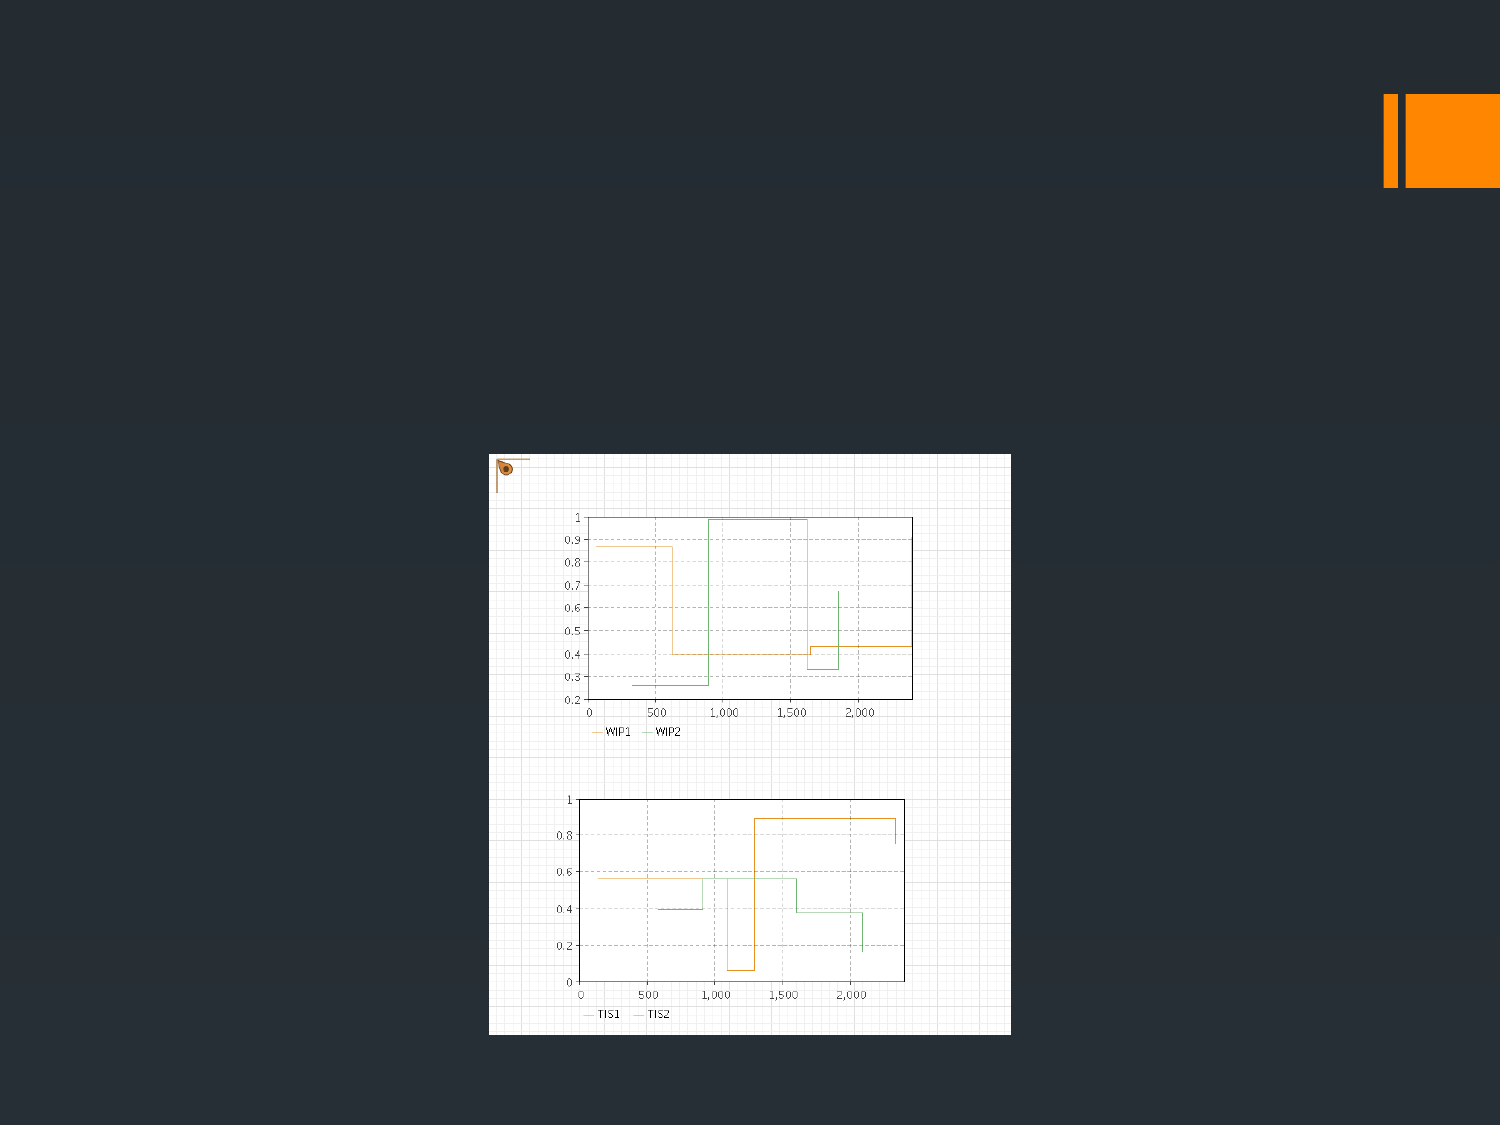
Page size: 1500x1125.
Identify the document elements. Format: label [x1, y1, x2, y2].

list [149, 453, 1351, 1036]
